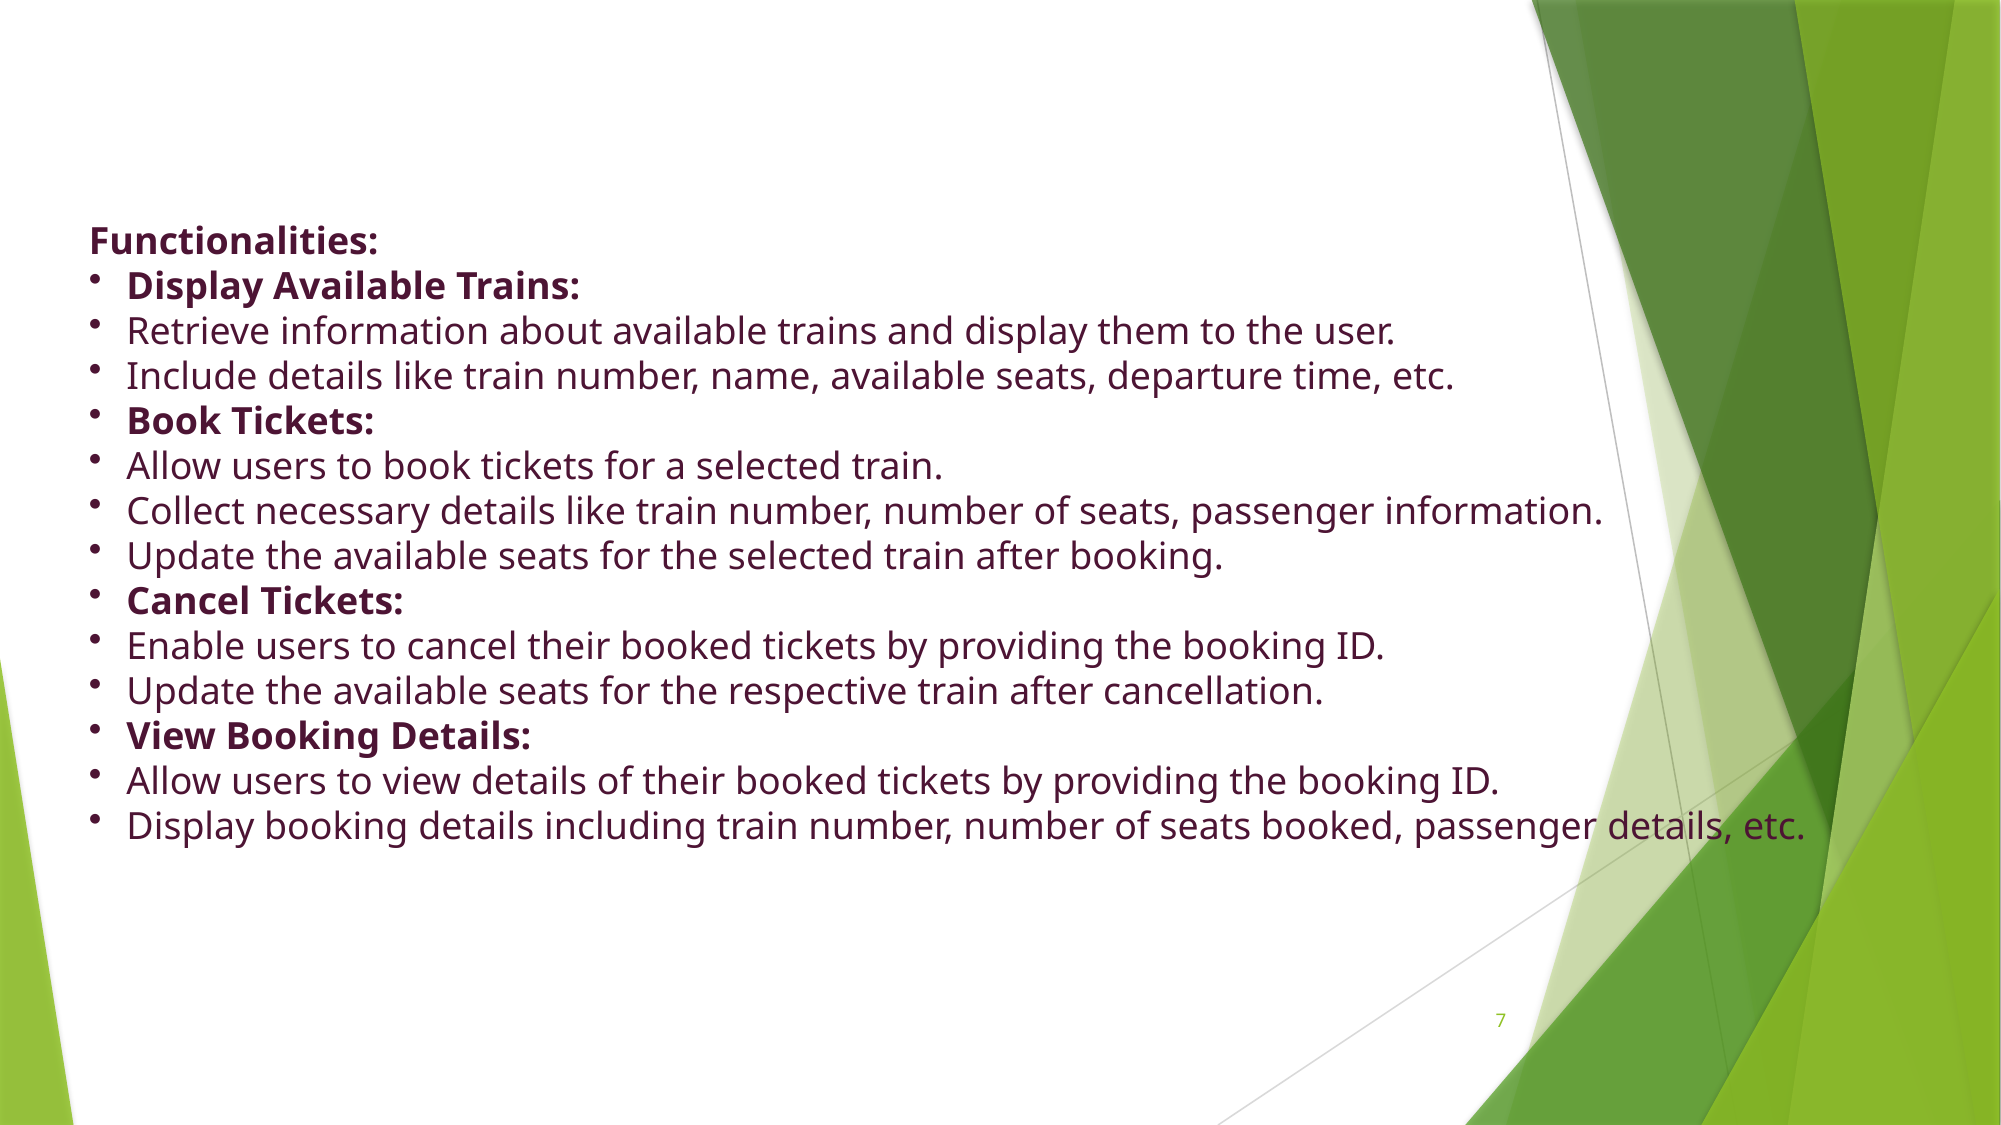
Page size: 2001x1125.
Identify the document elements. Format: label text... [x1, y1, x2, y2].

slide_number 7 [1409, 991, 1522, 1051]
text_box Functionalities: Display Available Trains: Retrieve information about available trains and display them to the user. Include details like train number, name, available seats, departure time, etc. Book Tickets: Allow users to book tickets for a selected train. Collect necessary details like train number, number of seats, passenger information. Update the available seats for the selected train after booking. Cancel Tickets: Enable users to cancel their booked tickets by providing the booking ID. Update the available seats for the respective train after cancellation. View Booking Details: Allow users to view details of their booked tickets by providing the booking ID. Display booking details including train number, number of seats booked, passenger details, etc. [74, 209, 1965, 945]
